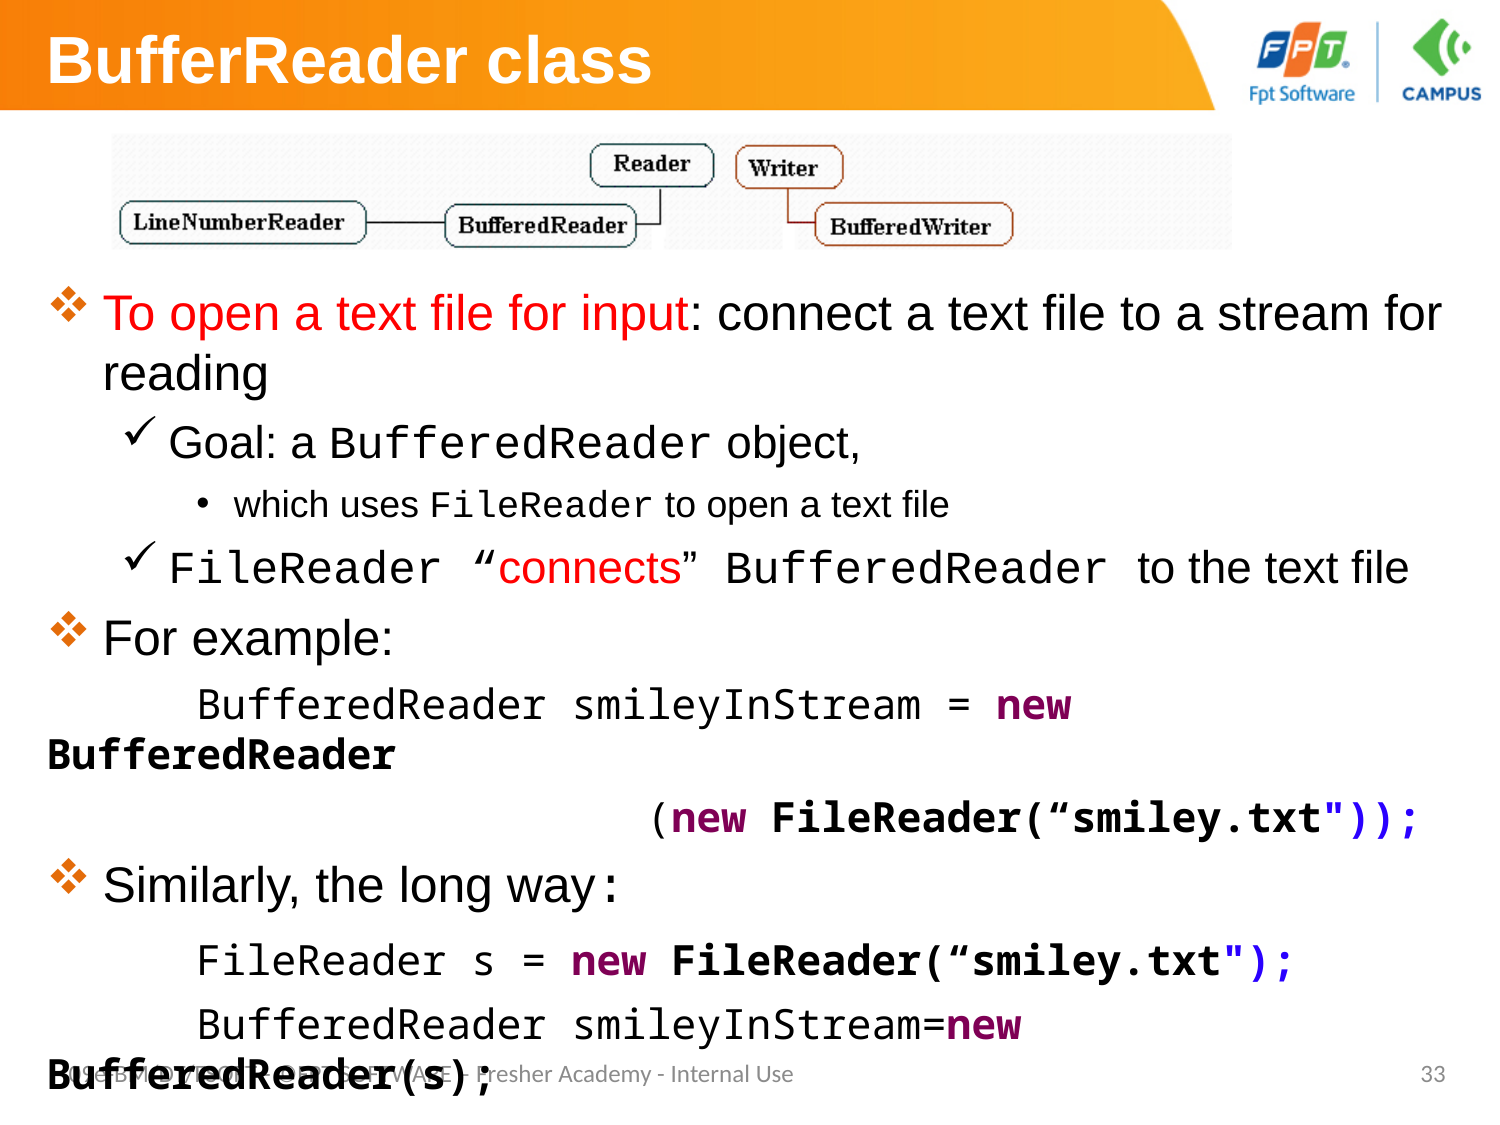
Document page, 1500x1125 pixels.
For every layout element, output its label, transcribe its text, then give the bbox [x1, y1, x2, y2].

title BufferReader class [31, 3, 1461, 111]
list To open a text file for input: connect a text file to a stream for reading Goal: a BufferedReader object, which uses FileReader to open a text file FileReader “connects” BufferedReader to the text file For example: BufferedReader smileyInStream = new BufferedReader (new FileReader(“smiley.txt")); Similarly, the long way: FileReader s = new FileReader(“smiley.txt"); BufferedReader smileyInStream=new BufferedReader(s); [31, 127, 1461, 1020]
footer 09e-BM/DT/FSOFT - ©FPT SOFTWARE – Fresher Academy - Internal Use [31, 1042, 833, 1103]
picture [0, 0, 1500, 1125]
slide_number 33 [1074, 1042, 1461, 1103]
